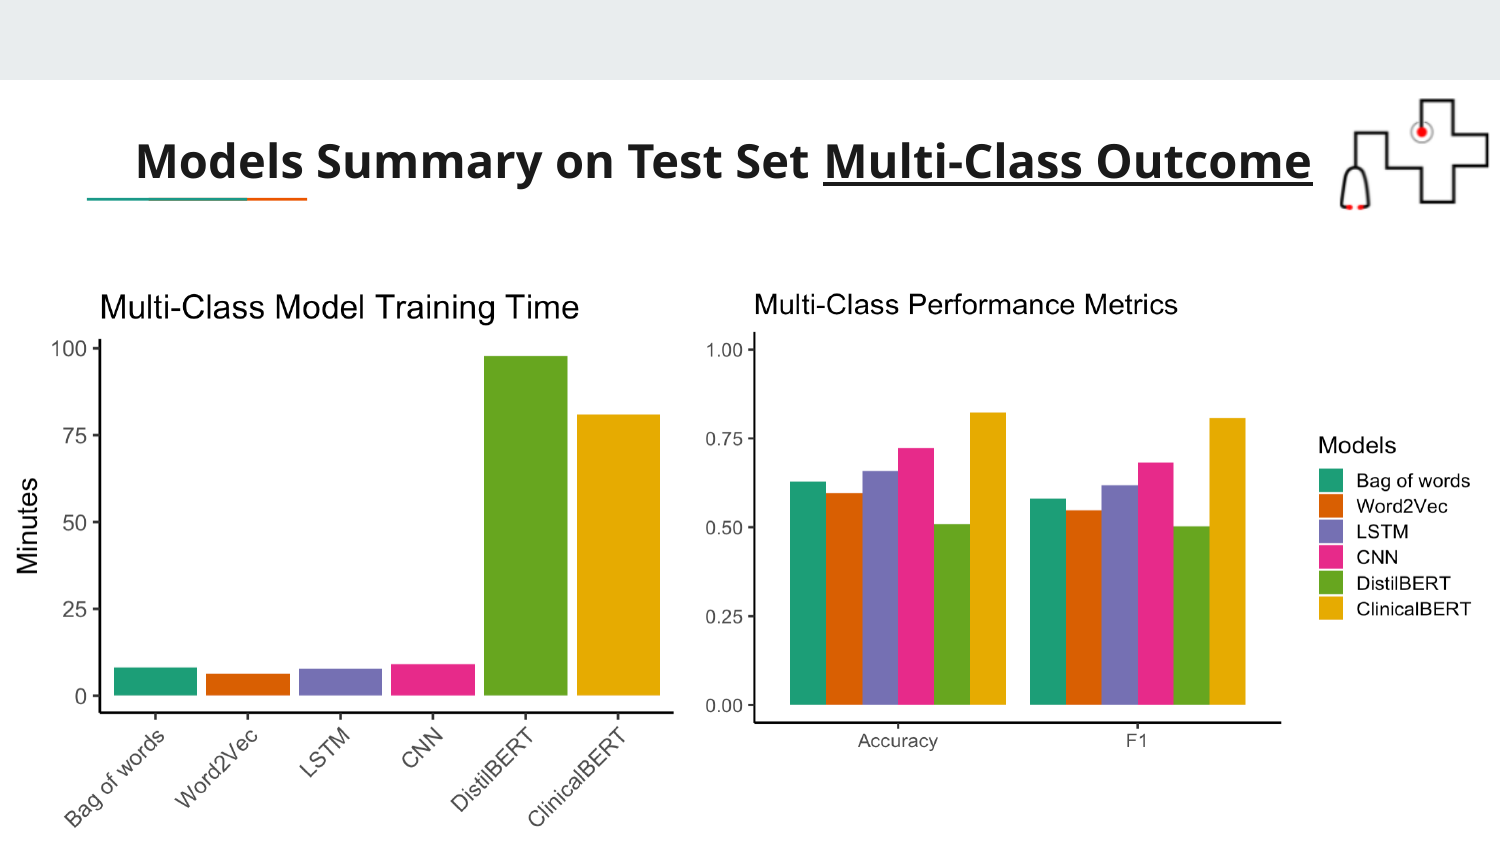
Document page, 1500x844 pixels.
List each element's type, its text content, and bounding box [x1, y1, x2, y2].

picture [6, 284, 683, 844]
picture [694, 284, 1489, 758]
picture [1322, 83, 1500, 218]
title Models Summary on Test Set Multi-Class Outcome [119, 116, 1316, 205]
